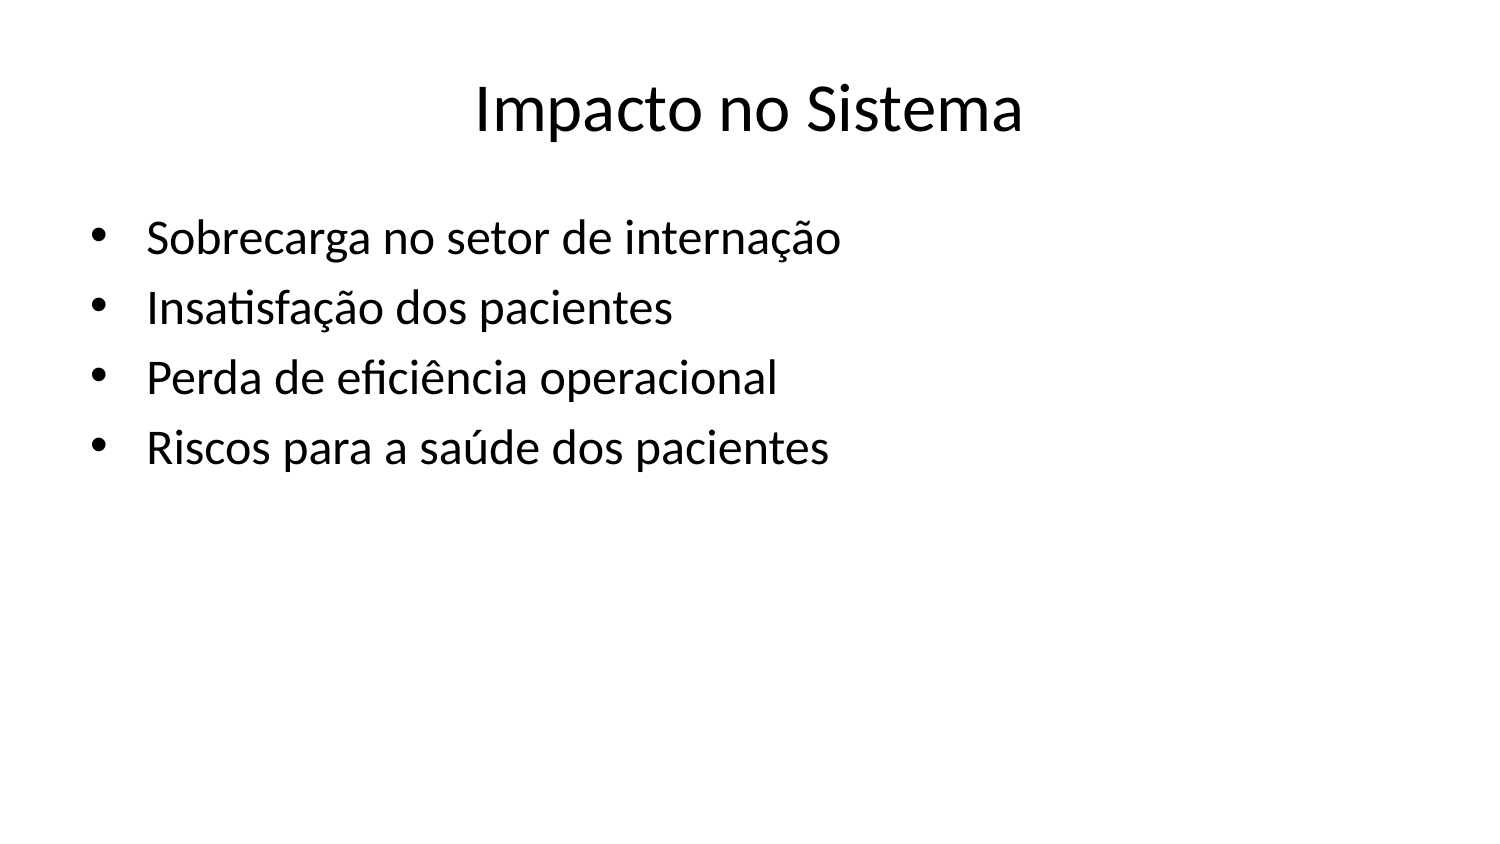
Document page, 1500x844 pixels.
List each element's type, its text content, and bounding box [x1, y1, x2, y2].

title Impacto no Sistema [75, 33, 1425, 175]
list Sobrecarga no setor de internação Insatisfação dos pacientes Perda de eficiência operacional Riscos para a saúde dos pacientes [75, 196, 1425, 754]
